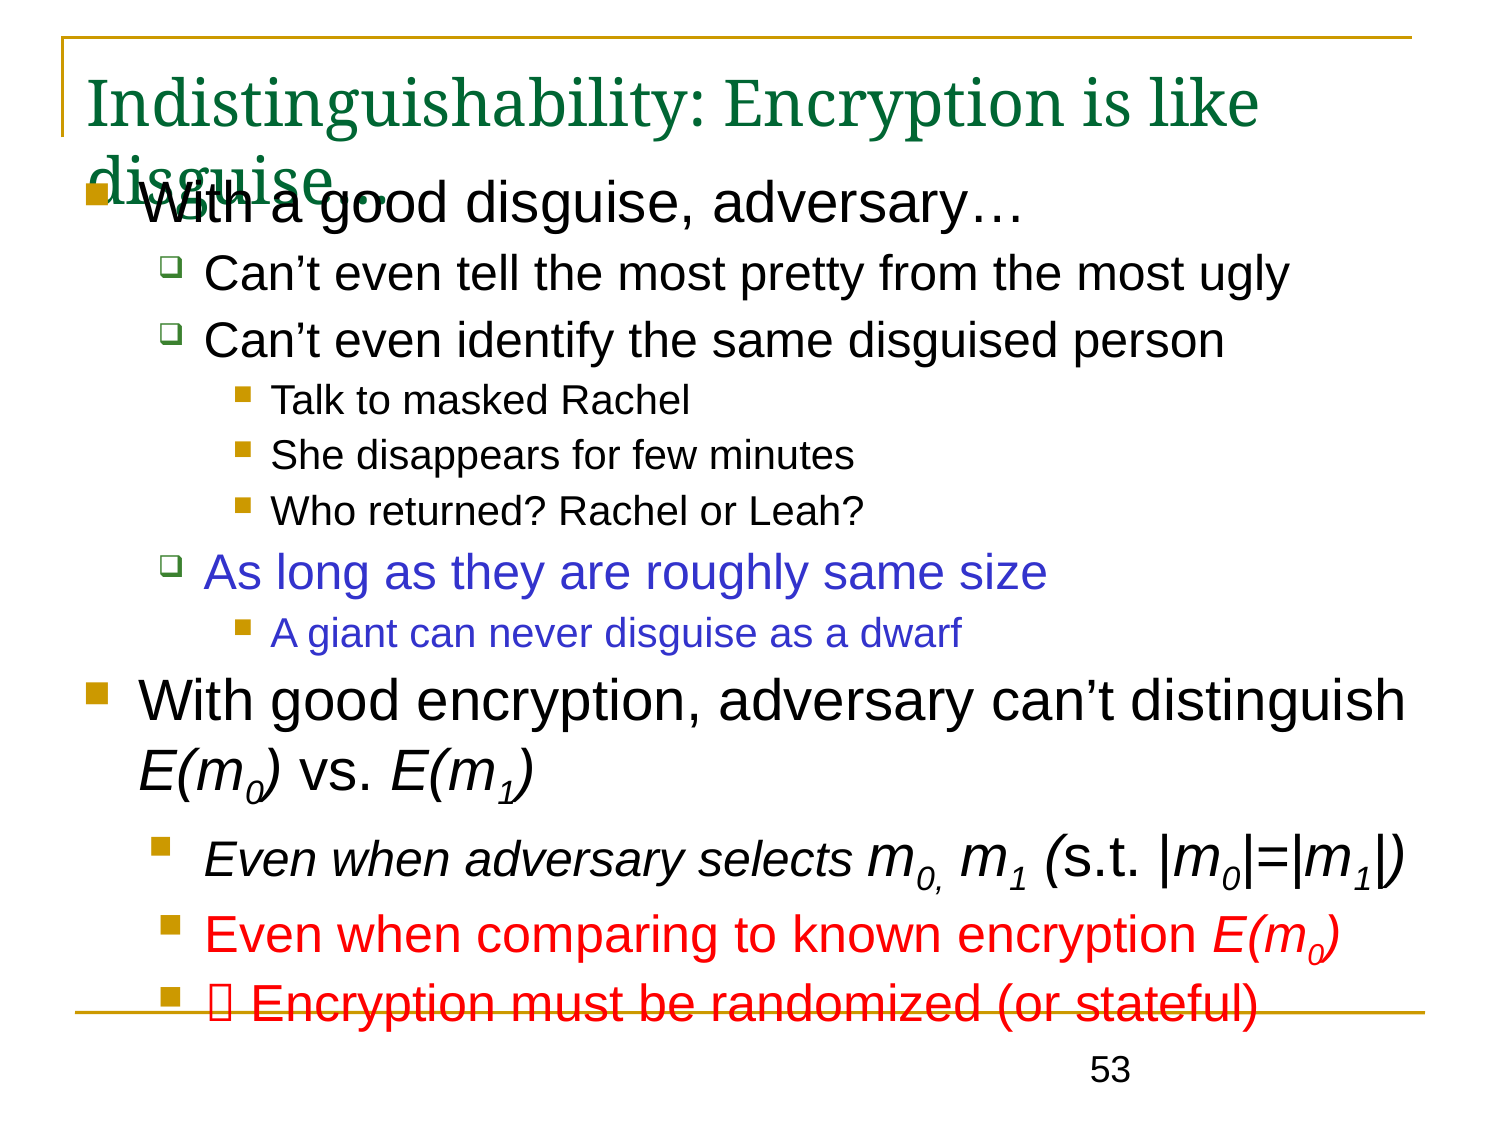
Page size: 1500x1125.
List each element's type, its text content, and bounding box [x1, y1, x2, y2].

title Indistinguishability: Encryption is like disguise… [71, 54, 1457, 243]
list With a good disguise, adversary… Can’t even tell the most pretty from the most ugly Can’t even identify the same disguised person Talk to masked Rachel She disappears for few minutes Who returned? Rachel or Leah? As long as they are roughly same size A giant can never disguise as a dwarf With good encryption, adversary can’t distinguish E(m0) vs. E(m1) Even when adversary selects m0, m1 (s.t. |m0|=|m1|) Even when comparing to known encryption E(m0)  Encryption must be randomized (or stateful) [68, 164, 1443, 1041]
slide_number 53 [1074, 1041, 1424, 1098]
